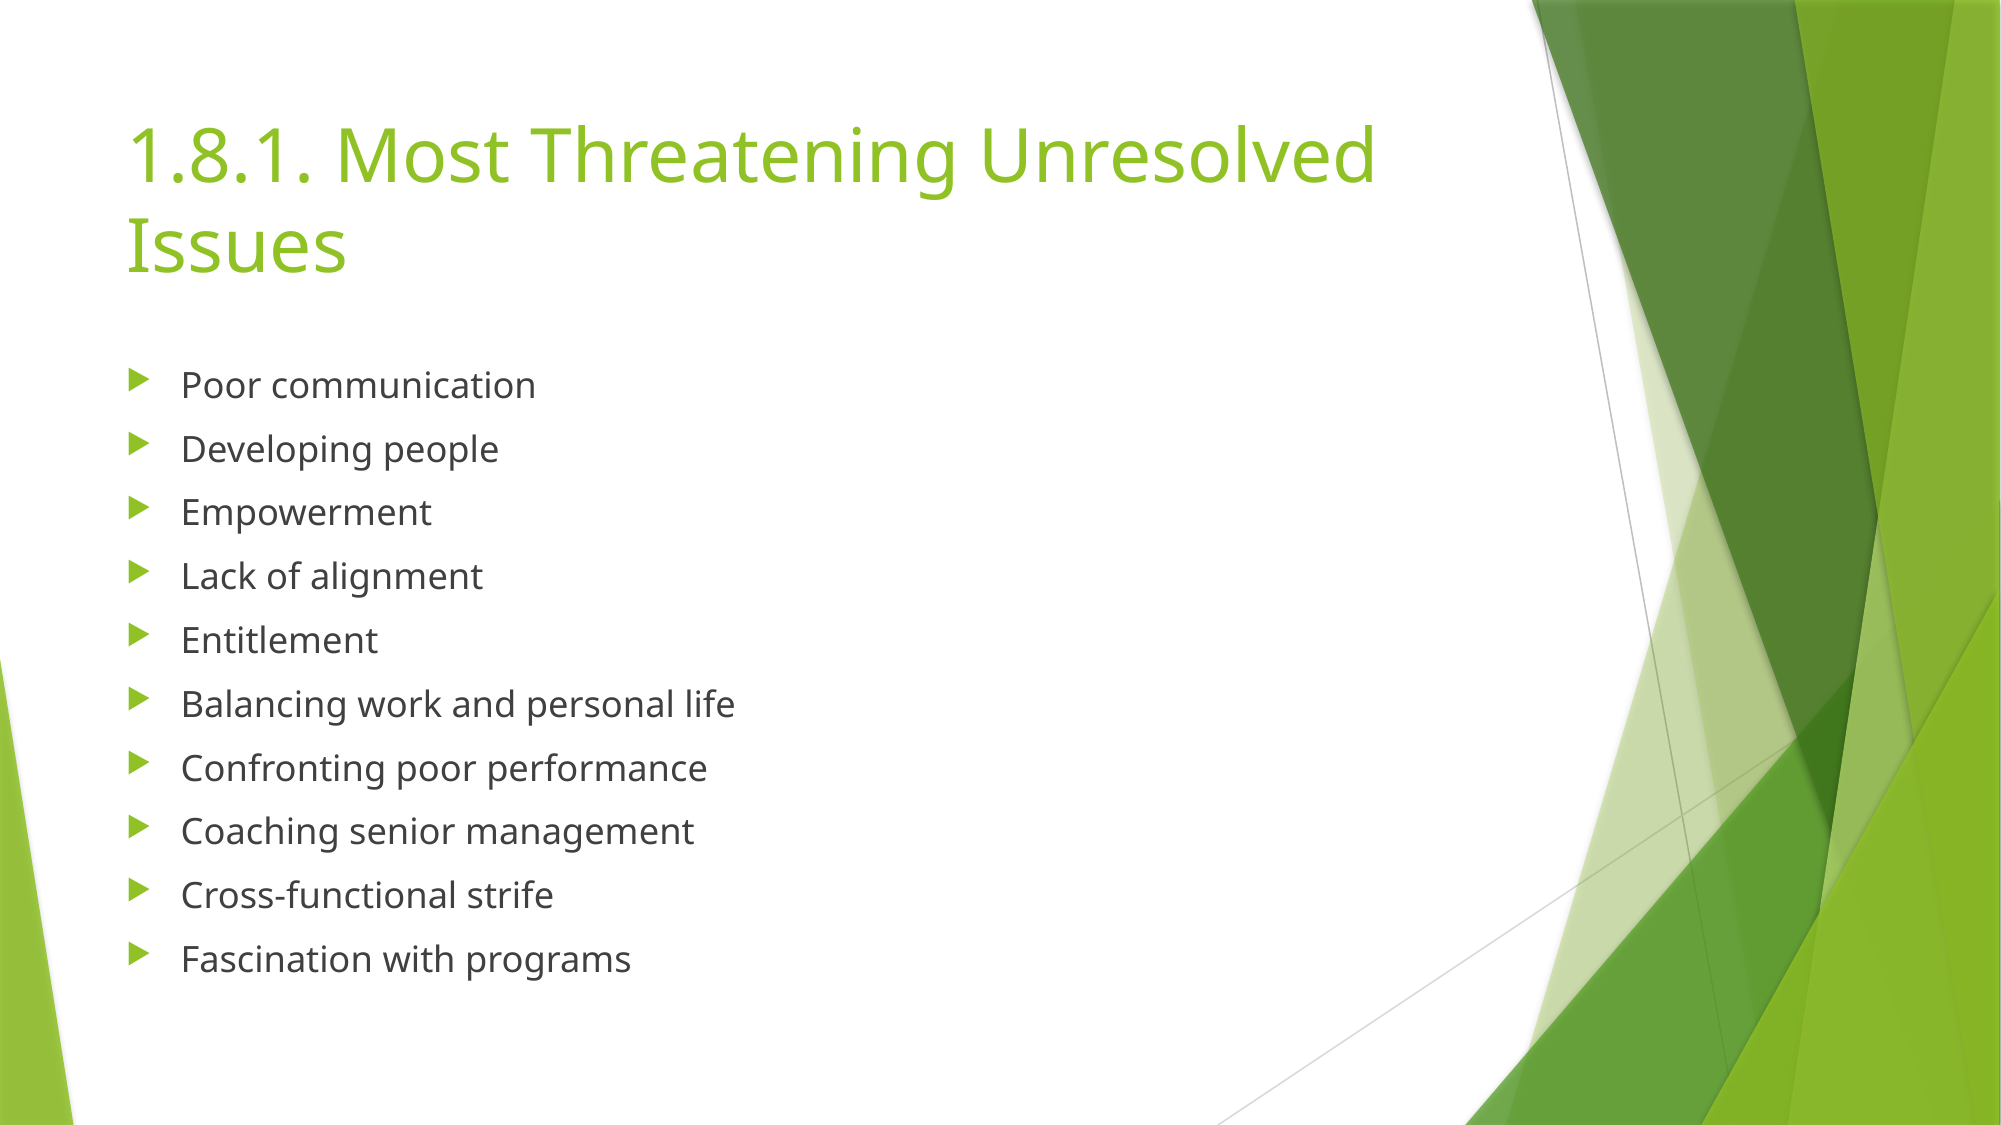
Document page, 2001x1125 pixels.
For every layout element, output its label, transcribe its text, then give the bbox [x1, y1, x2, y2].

title 1.8.1. Most Threatening Unresolved Issues [111, 99, 1522, 317]
list Poor communication Developing people Empowerment Lack of alignment Entitlement Balancing work and personal life Confronting poor performance Coaching senior management Cross-functional strife Fascination with programs [111, 354, 1522, 992]
